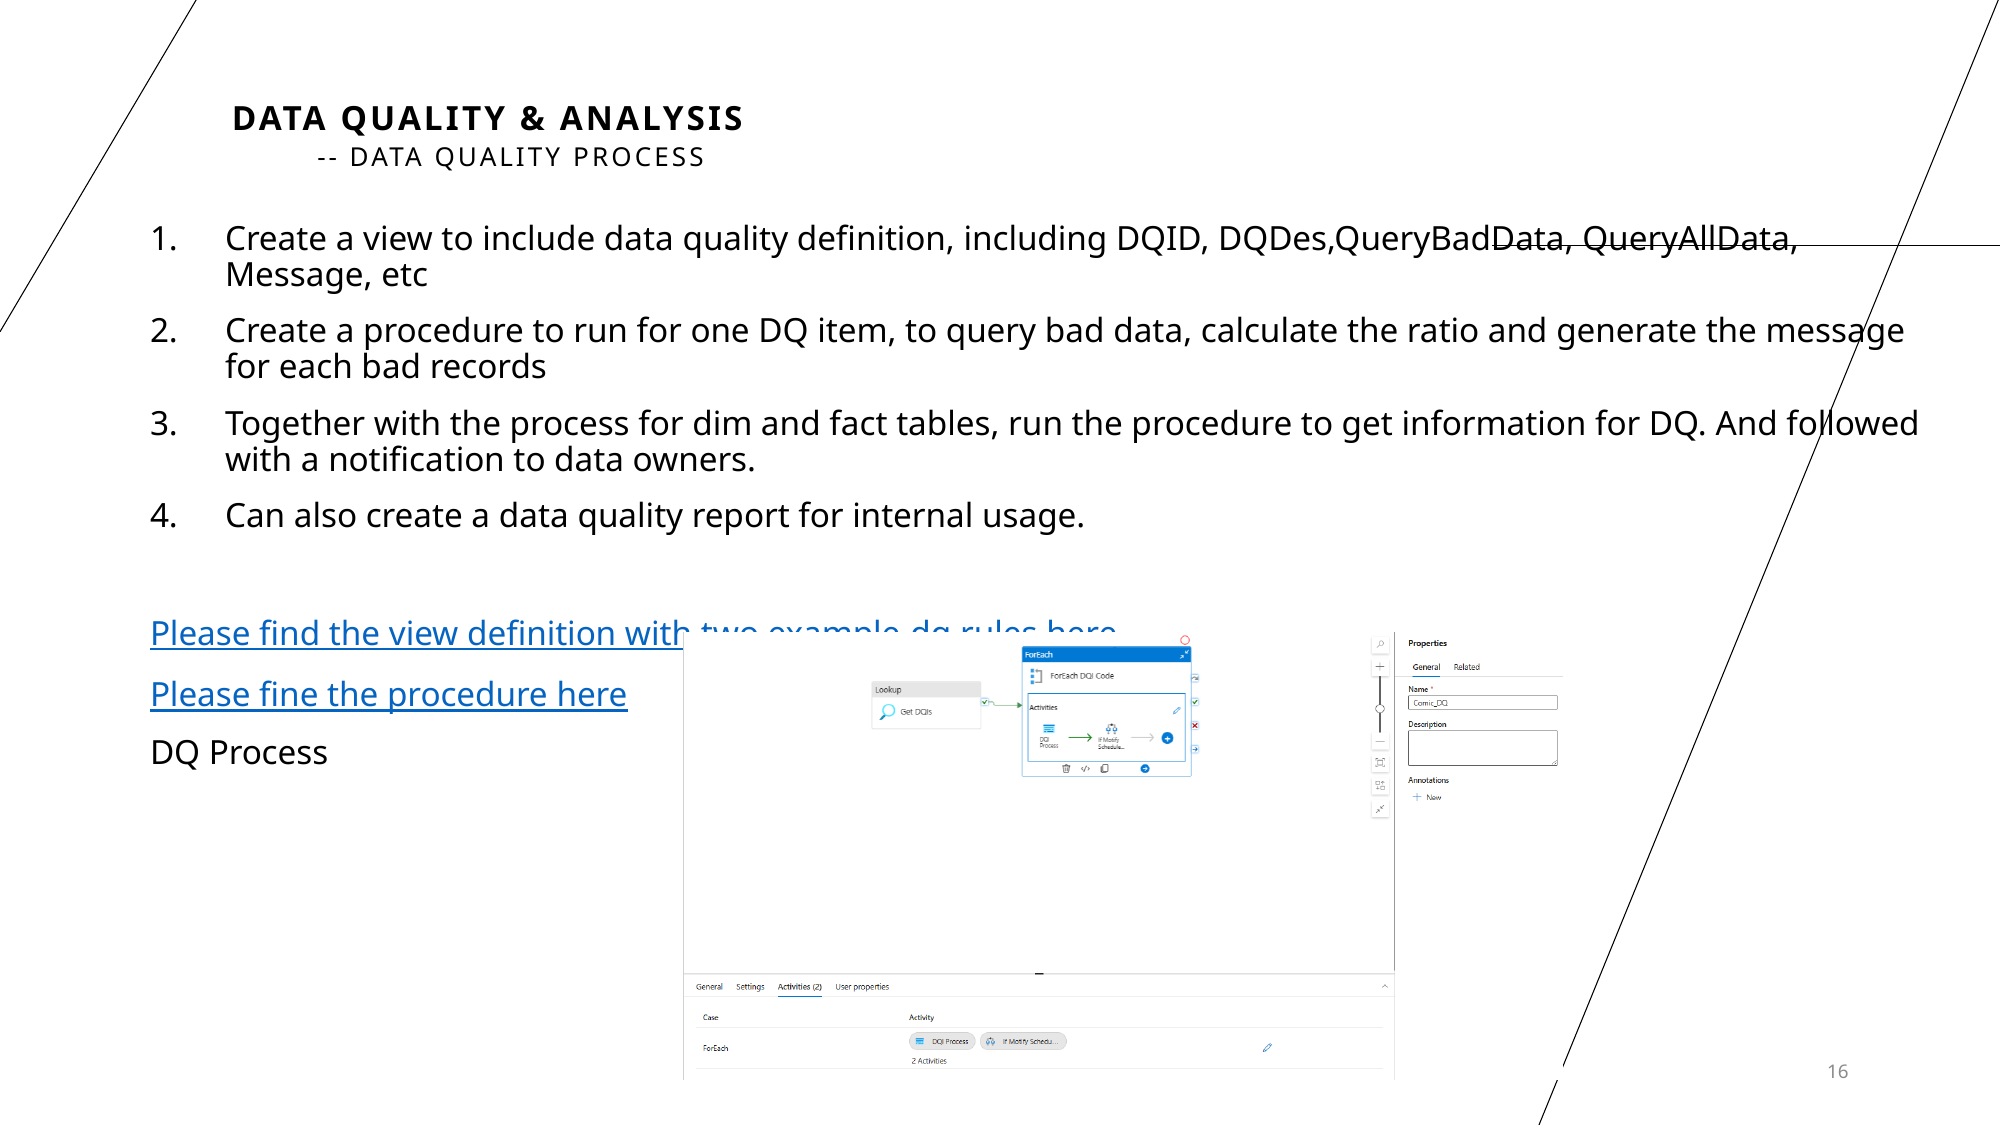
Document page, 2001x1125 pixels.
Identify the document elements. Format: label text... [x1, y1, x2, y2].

slide_number 16 [1701, 1042, 1864, 1103]
text_box Create a view to include data quality definition, including DQID, DQDes,QueryBadData, QueryAllData, Message, etc Create a procedure to run for one DQ item, to query bad data, calculate the ratio and generate the message for each bad records Together with the process for dim and fact tables, run the procedure to get information for DQ. And followed with a notification to data owners. Can also create a data quality report for internal usage. Please find the view definition with two example dq rules here Please fine the procedure here DQ Process [135, 214, 1959, 1009]
title Data Quality & Analysis -- Data quality process [216, 94, 1413, 182]
picture [683, 632, 1563, 1080]
